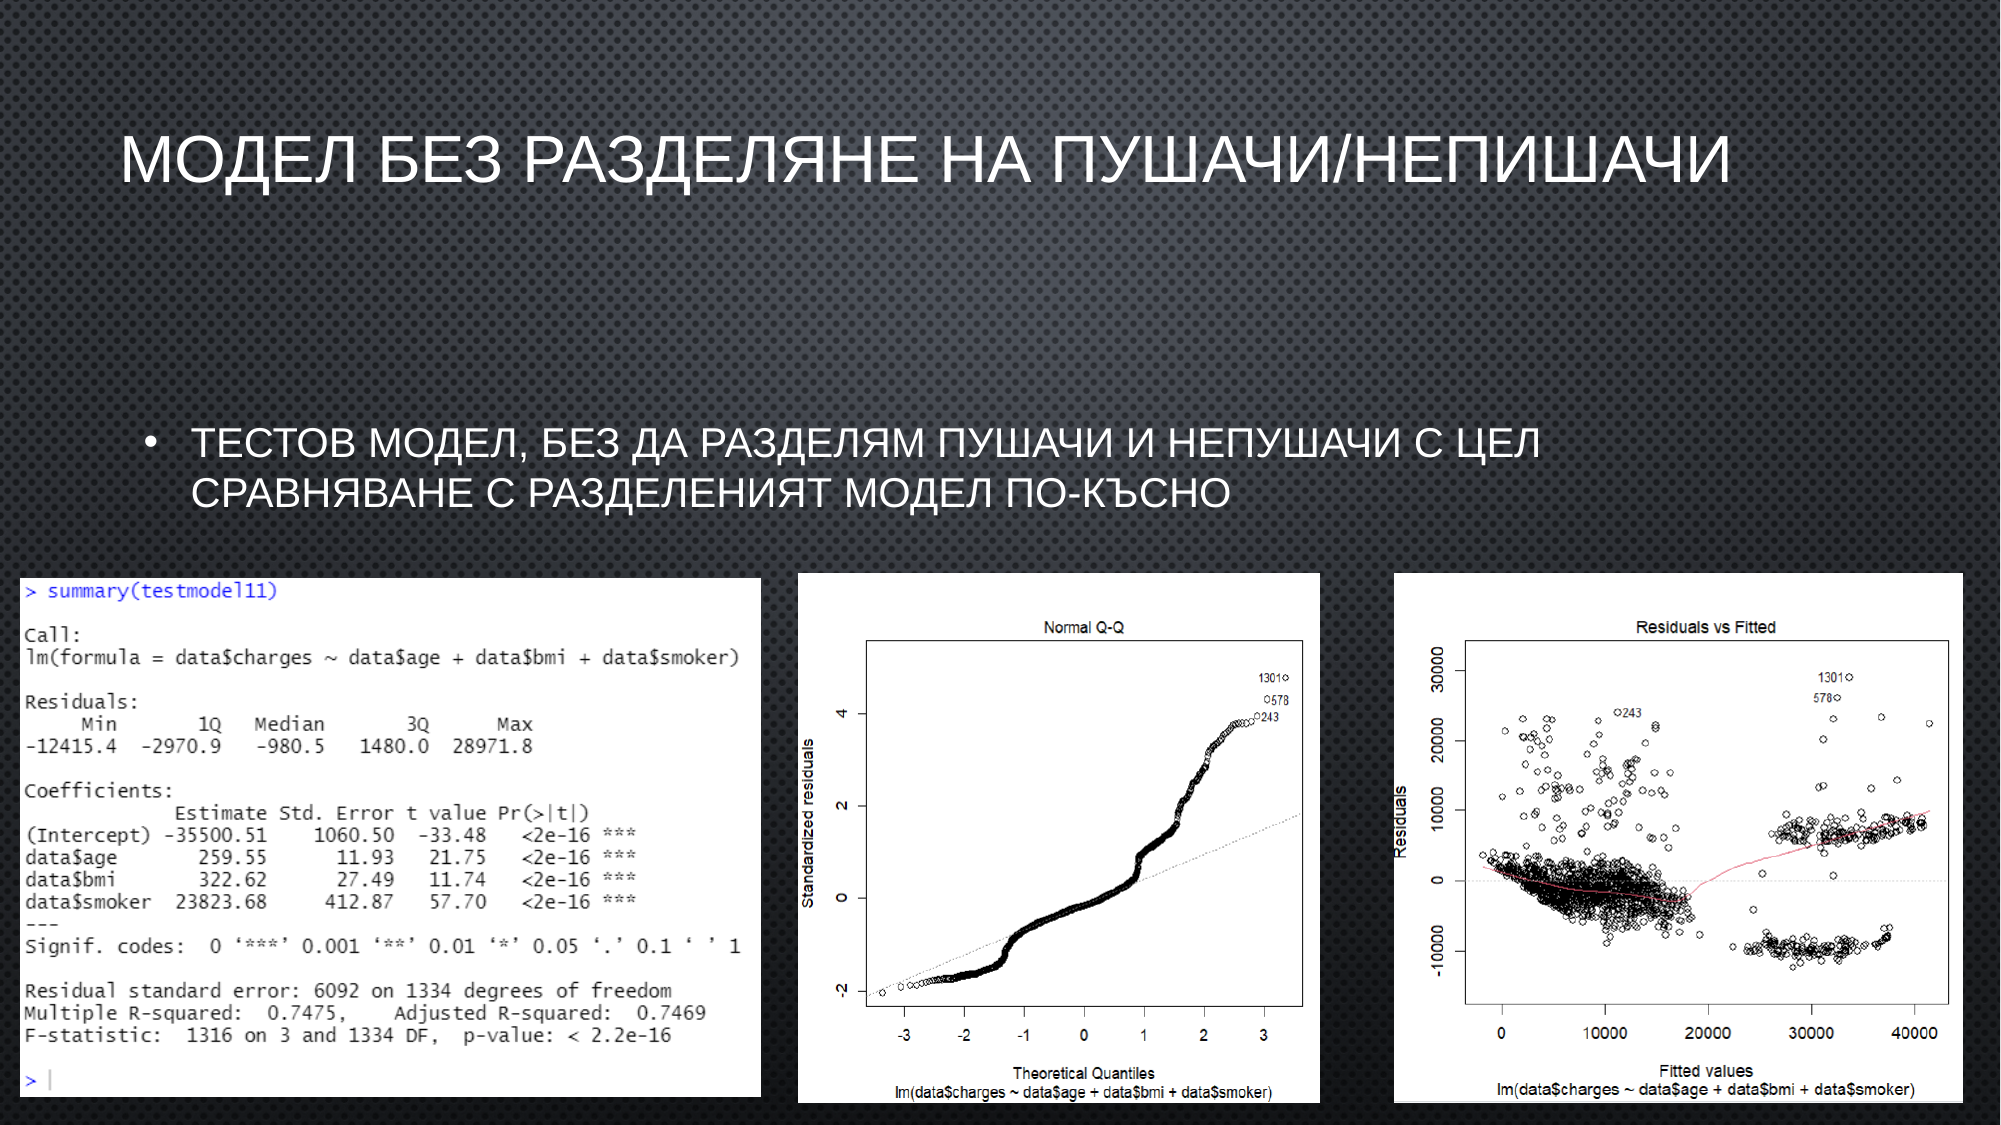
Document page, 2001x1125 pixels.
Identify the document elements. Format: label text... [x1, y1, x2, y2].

list Тестов модел, без да разделям пушачи и непушачи с цел сравняване с разделеният модел по-късно [128, 358, 1754, 574]
title Модел без разделяне на пушачи/непишачи [104, 0, 1821, 313]
picture [19, 578, 762, 1098]
picture [798, 572, 1320, 1103]
picture [1393, 572, 1964, 1103]
